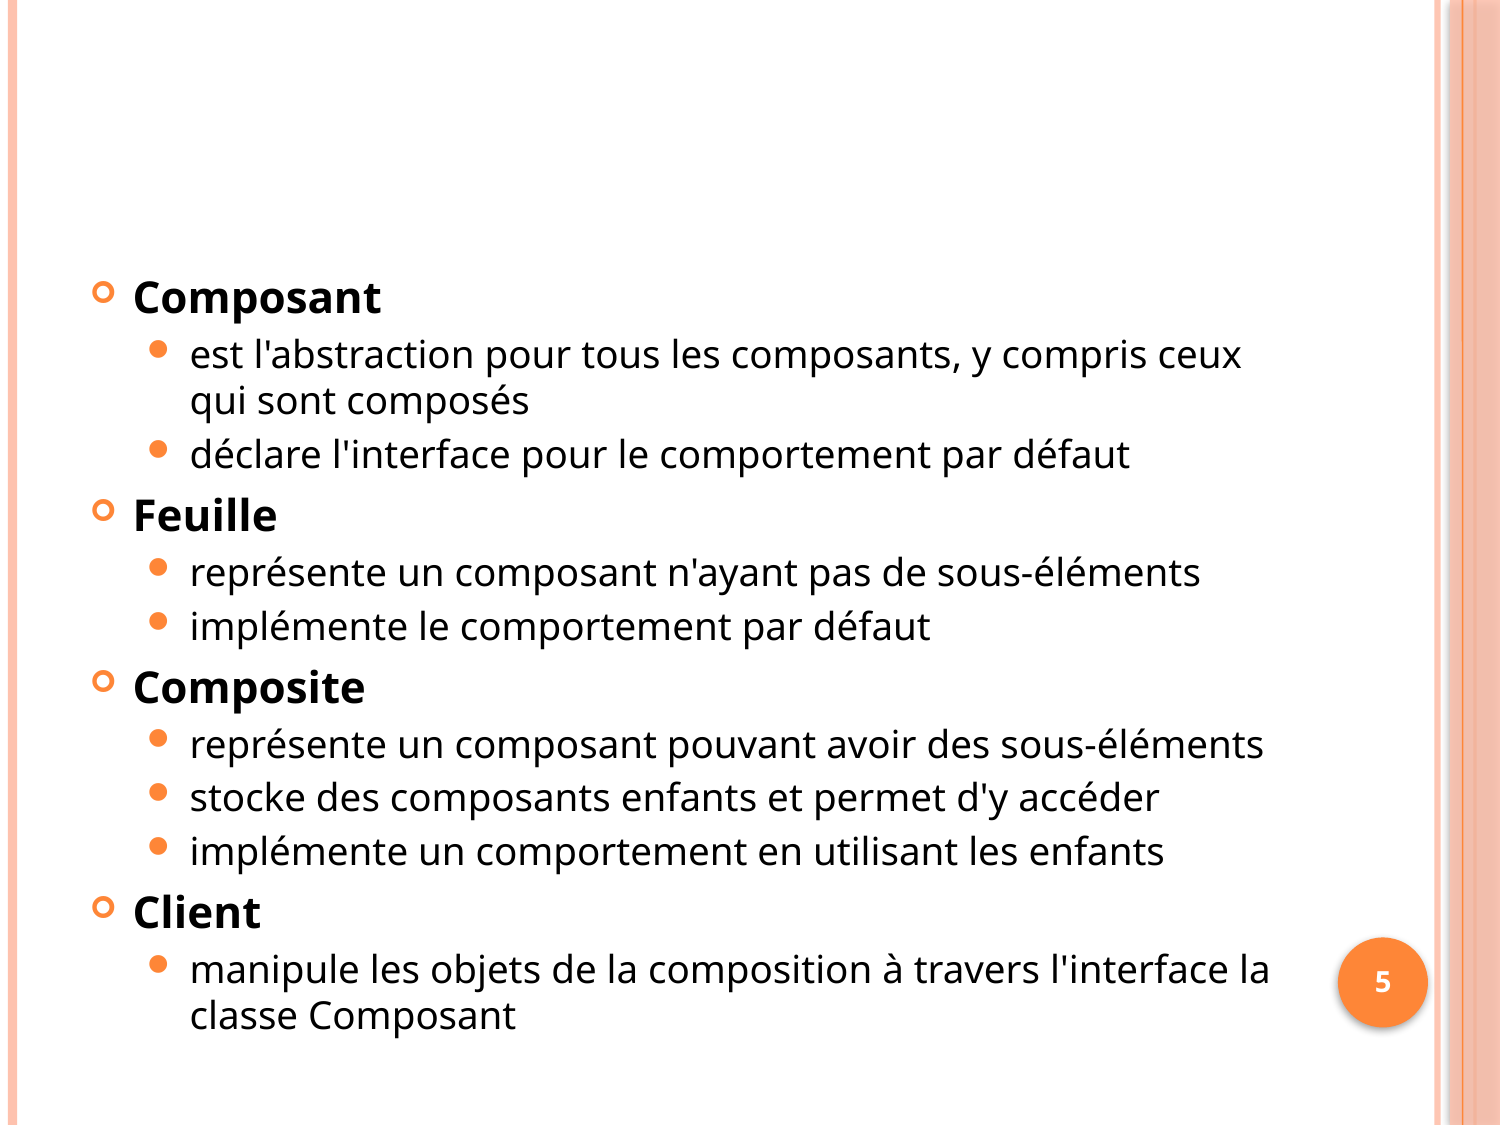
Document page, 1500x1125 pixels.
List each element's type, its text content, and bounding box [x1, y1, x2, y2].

list Composant est l'abstraction pour tous les composants, y compris ceux qui sont composés déclare l'interface pour le comportement par défaut Feuille représente un composant n'ayant pas de sous-éléments implémente le comportement par défaut Composite représente un composant pouvant avoir des sous-éléments stocke des composants enfants et permet d'y accéder implémente un comportement en utilisant les enfants Client manipule les objets de la composition à travers l'interface la classe Composant [75, 262, 1300, 1062]
slide_number 5 [1333, 940, 1434, 1027]
